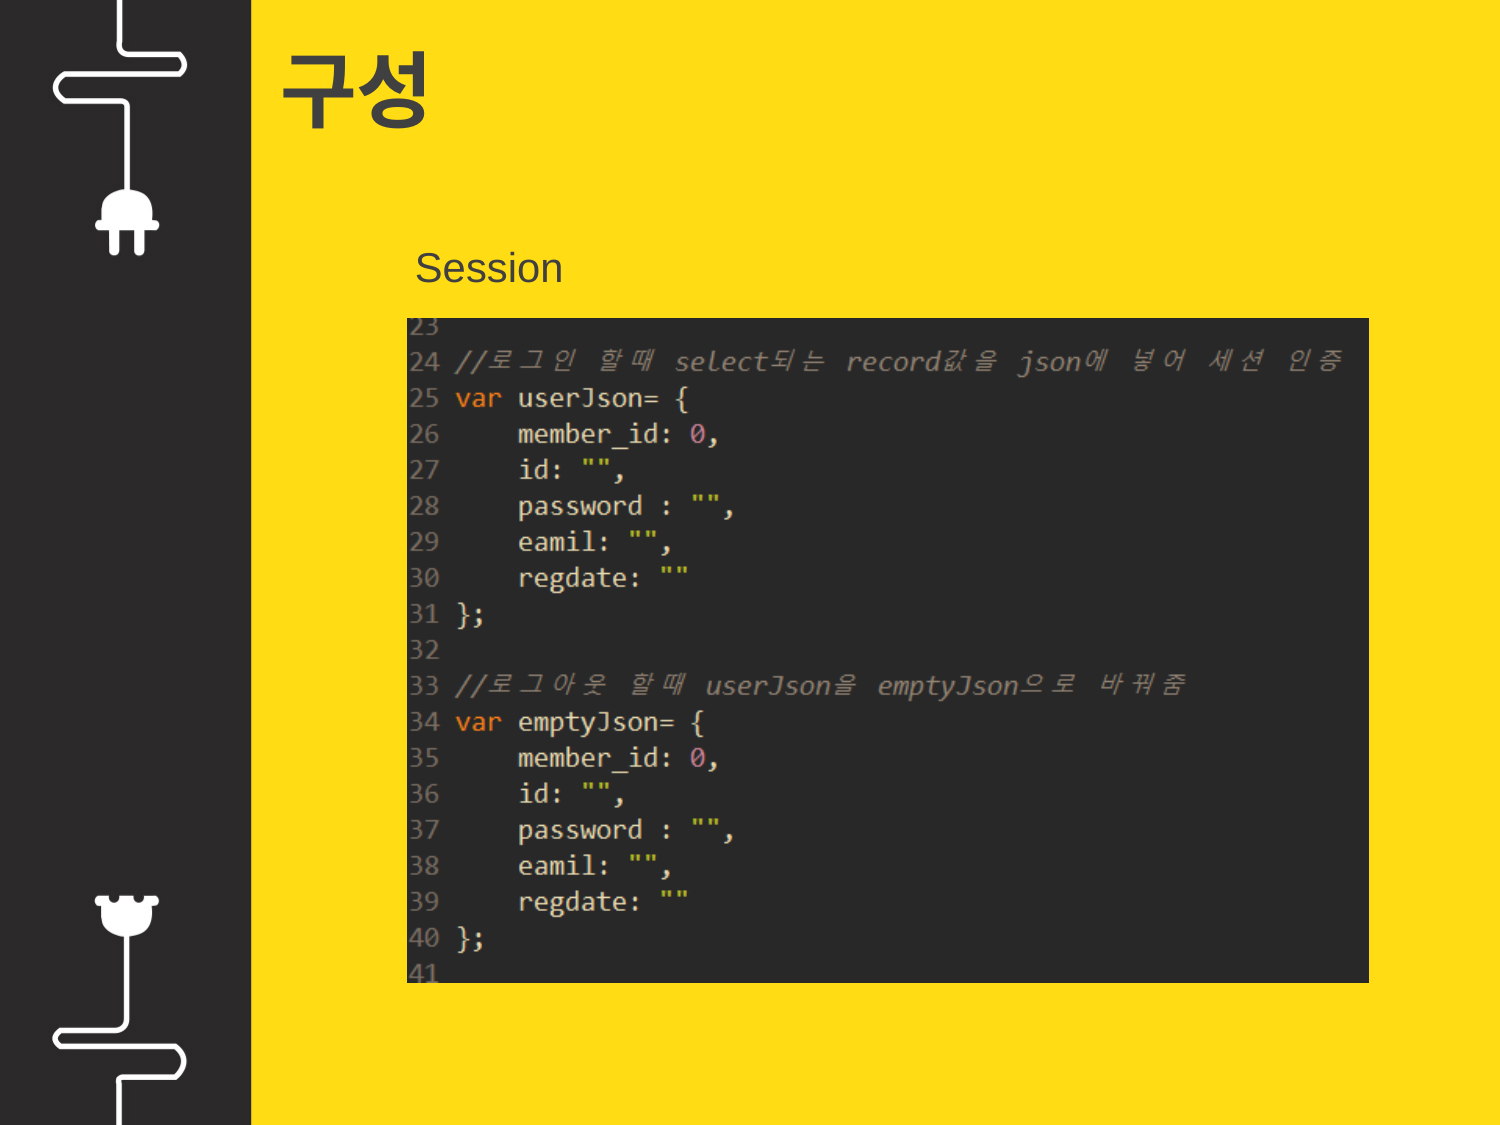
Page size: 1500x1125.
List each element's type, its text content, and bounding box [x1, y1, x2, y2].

list Session [350, 175, 1427, 983]
picture [0, 0, 1500, 1125]
title 구성 [265, 0, 1500, 176]
